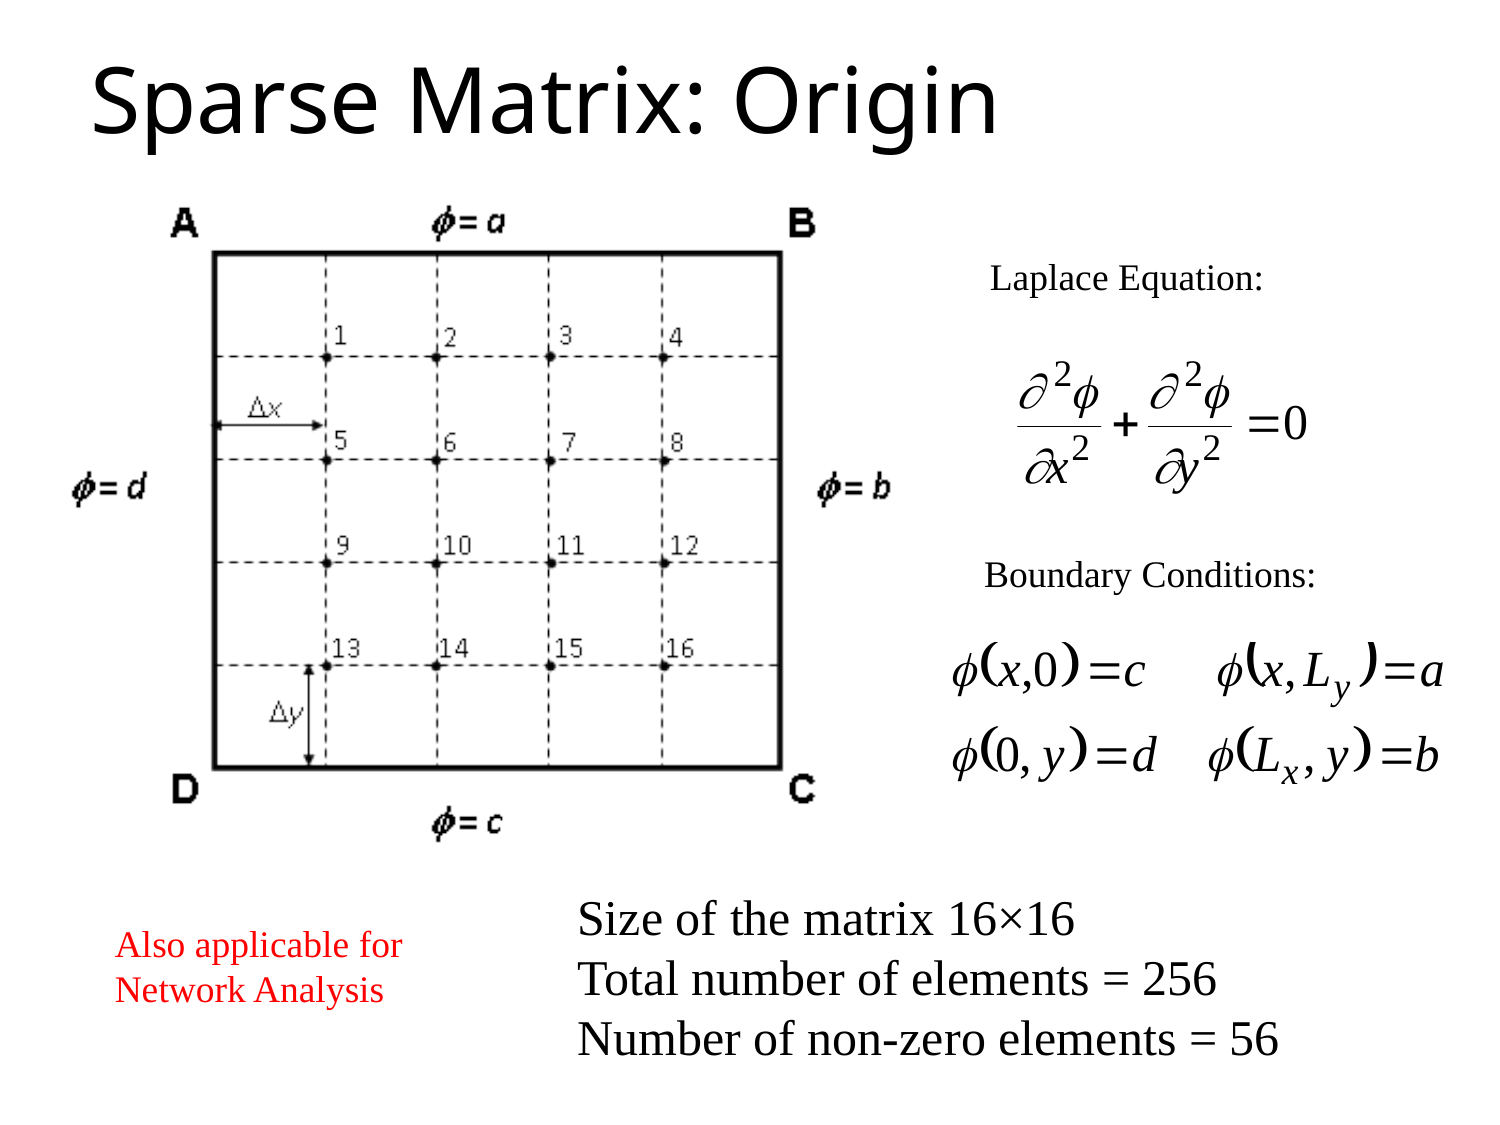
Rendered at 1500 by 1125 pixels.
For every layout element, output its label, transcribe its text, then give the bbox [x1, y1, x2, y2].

picture [64, 193, 940, 847]
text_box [1013, 351, 1312, 500]
title Sparse Matrix: Origin [75, 45, 1388, 163]
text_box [949, 642, 1462, 791]
text_box Also applicable for Network Analysis [99, 912, 425, 1018]
text_box Boundary Conditions: [969, 543, 1357, 603]
text_box Size of the matrix 16×16 Total number of elements = 256 Number of non-zero elements = 56 [562, 877, 1338, 1073]
text_box Laplace Equation: [974, 245, 1363, 305]
